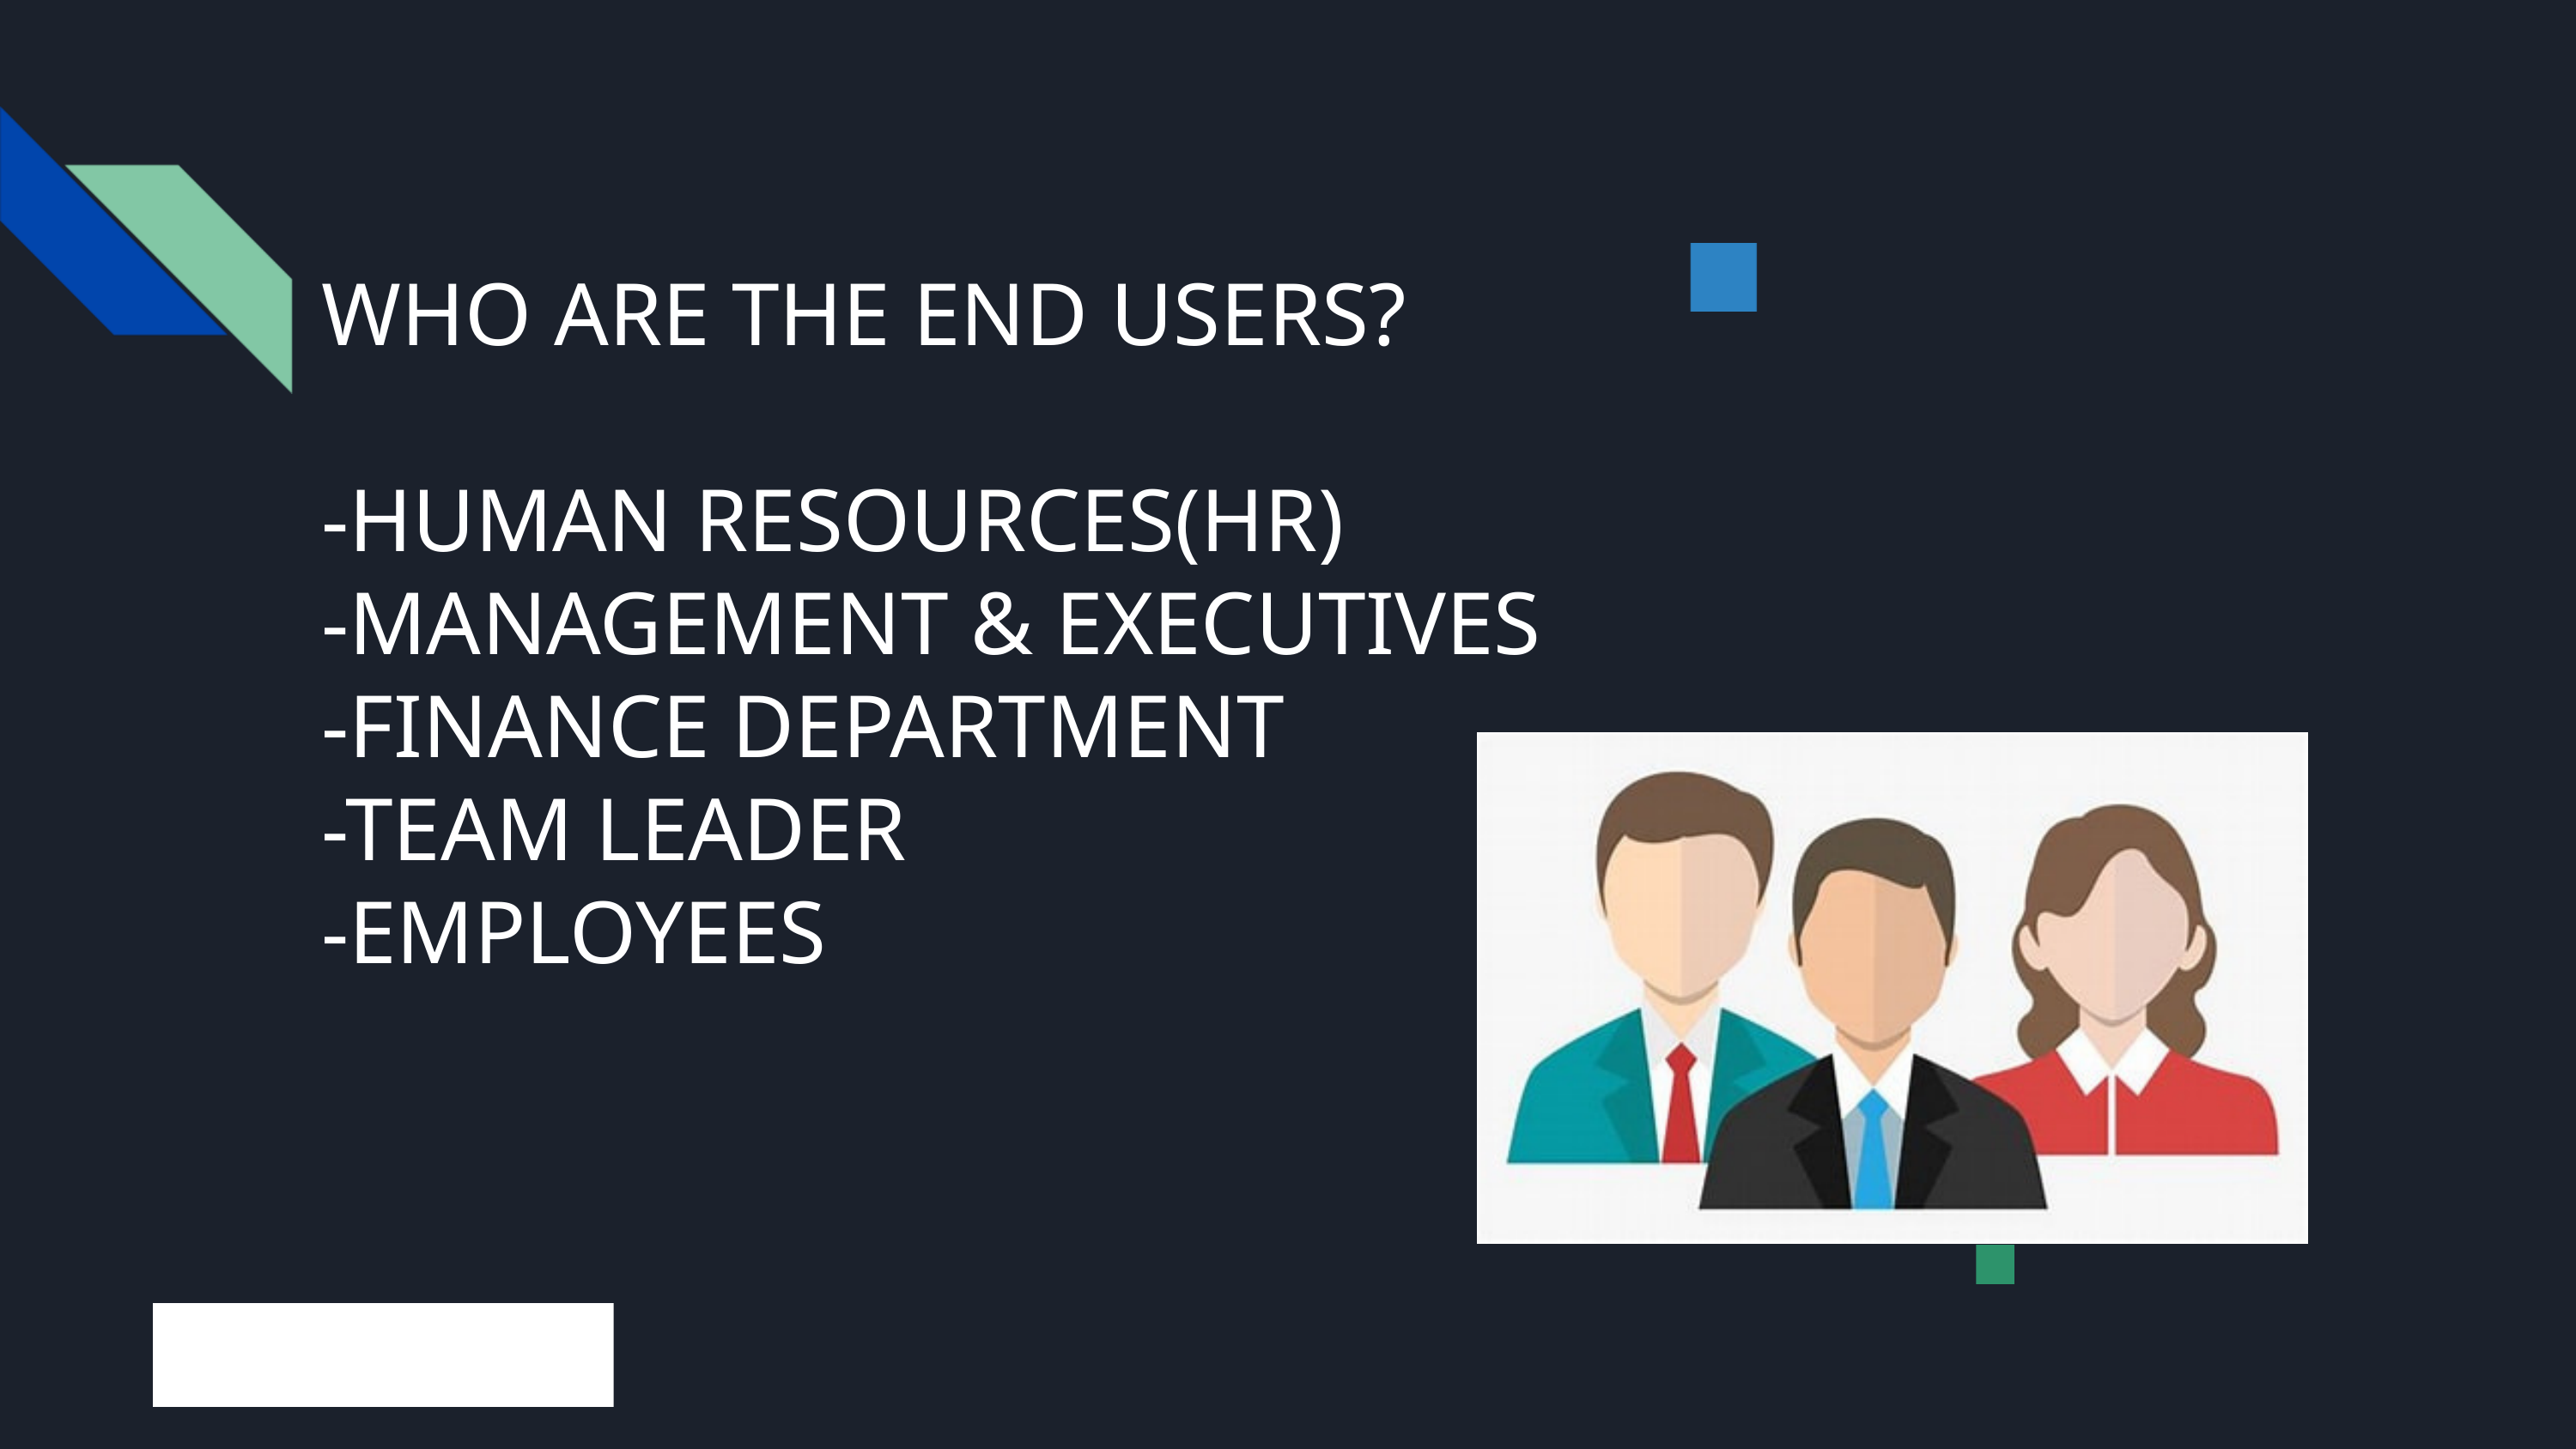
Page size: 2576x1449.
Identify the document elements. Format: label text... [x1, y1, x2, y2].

text_box WHO ARE THE END USERS? -HUMAN RESOURCES(HR) -MANAGEMENT & EXECUTIVES -FINANCE DEPARTMENT -TEAM LEADER -EMPLOYEES [321, 259, 1832, 1187]
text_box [152, 1303, 614, 1407]
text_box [1476, 732, 2309, 1245]
text_box [0, 106, 293, 394]
text_box [1690, 243, 1758, 259]
text_box [1976, 1252, 2014, 1284]
